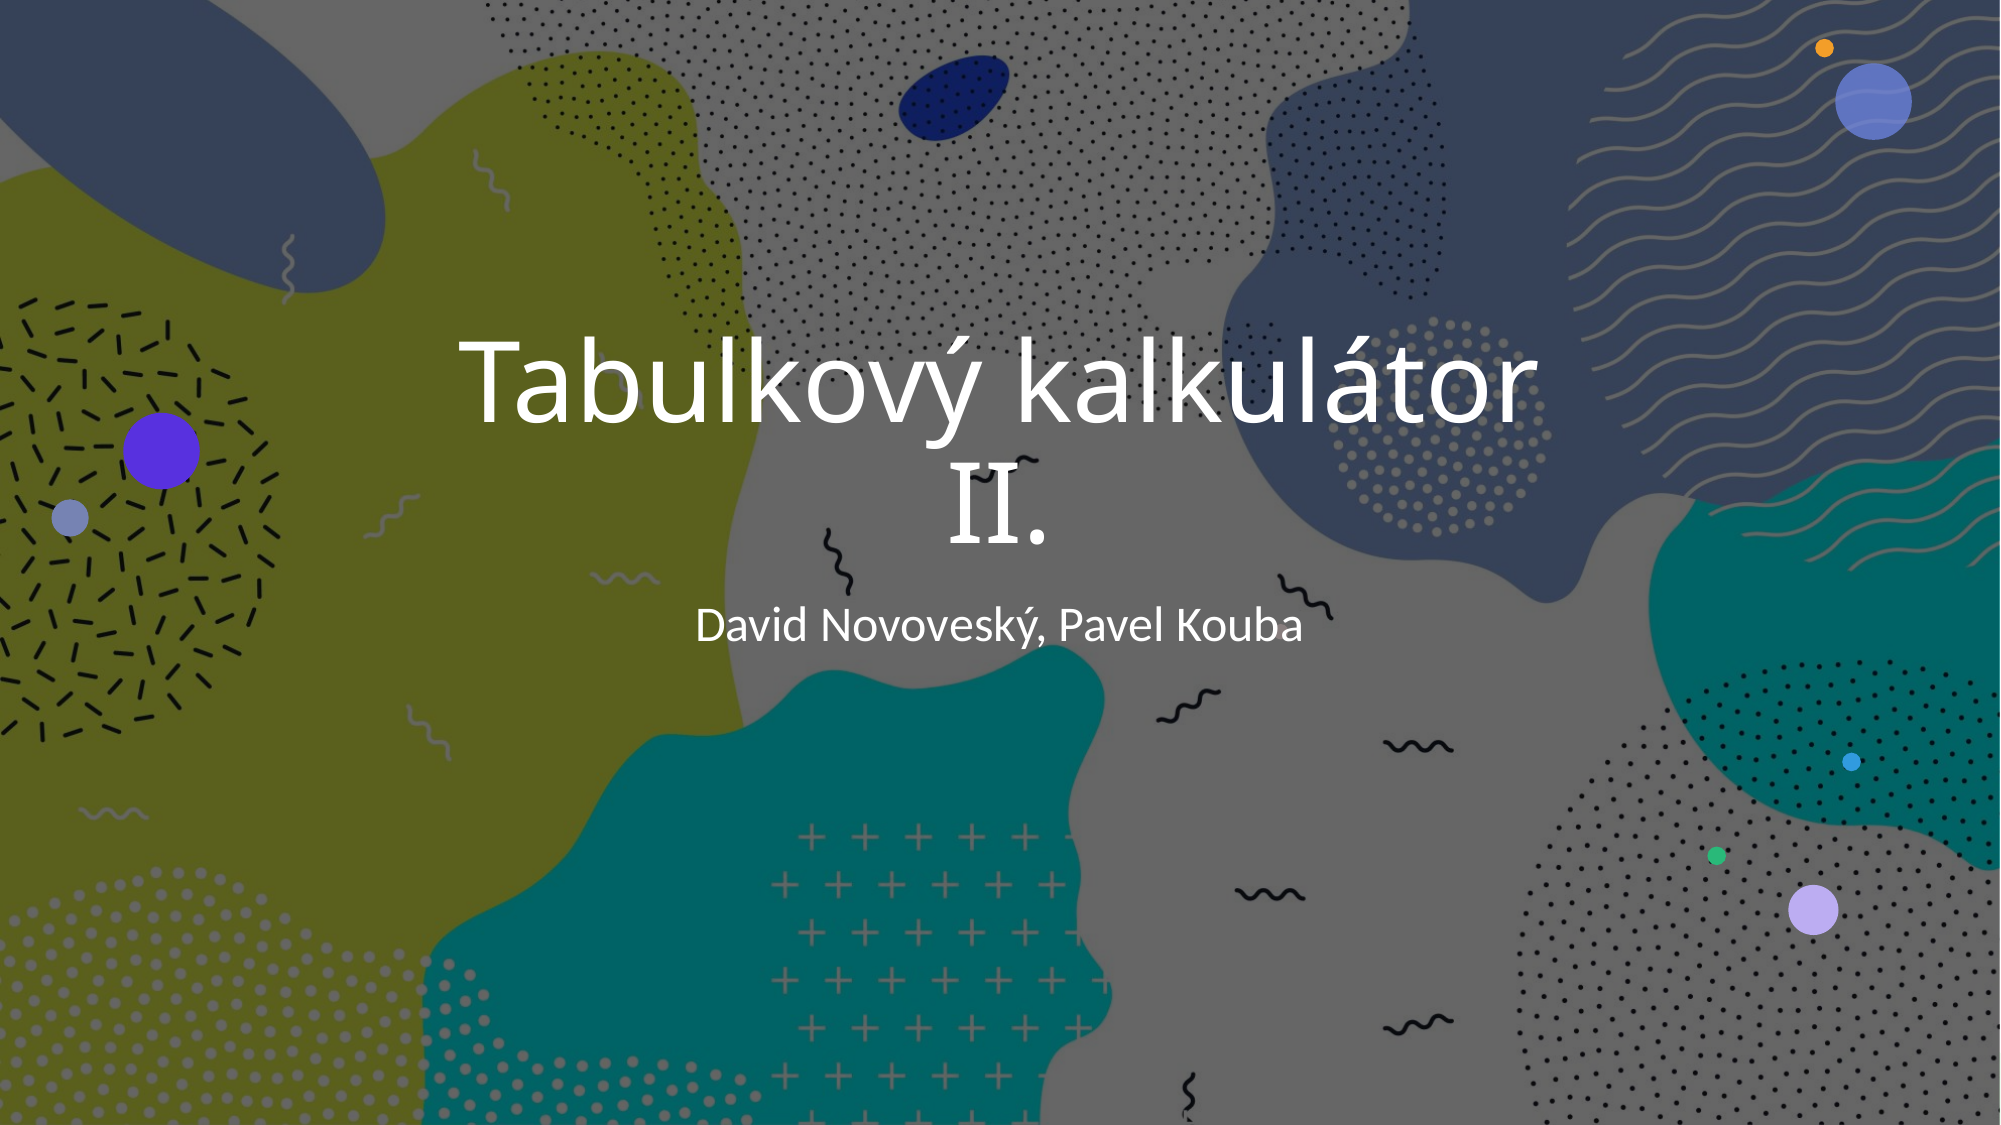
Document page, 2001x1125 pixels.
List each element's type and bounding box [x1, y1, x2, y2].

text_box [51, 38, 1912, 936]
picture [0, 0, 2000, 1125]
